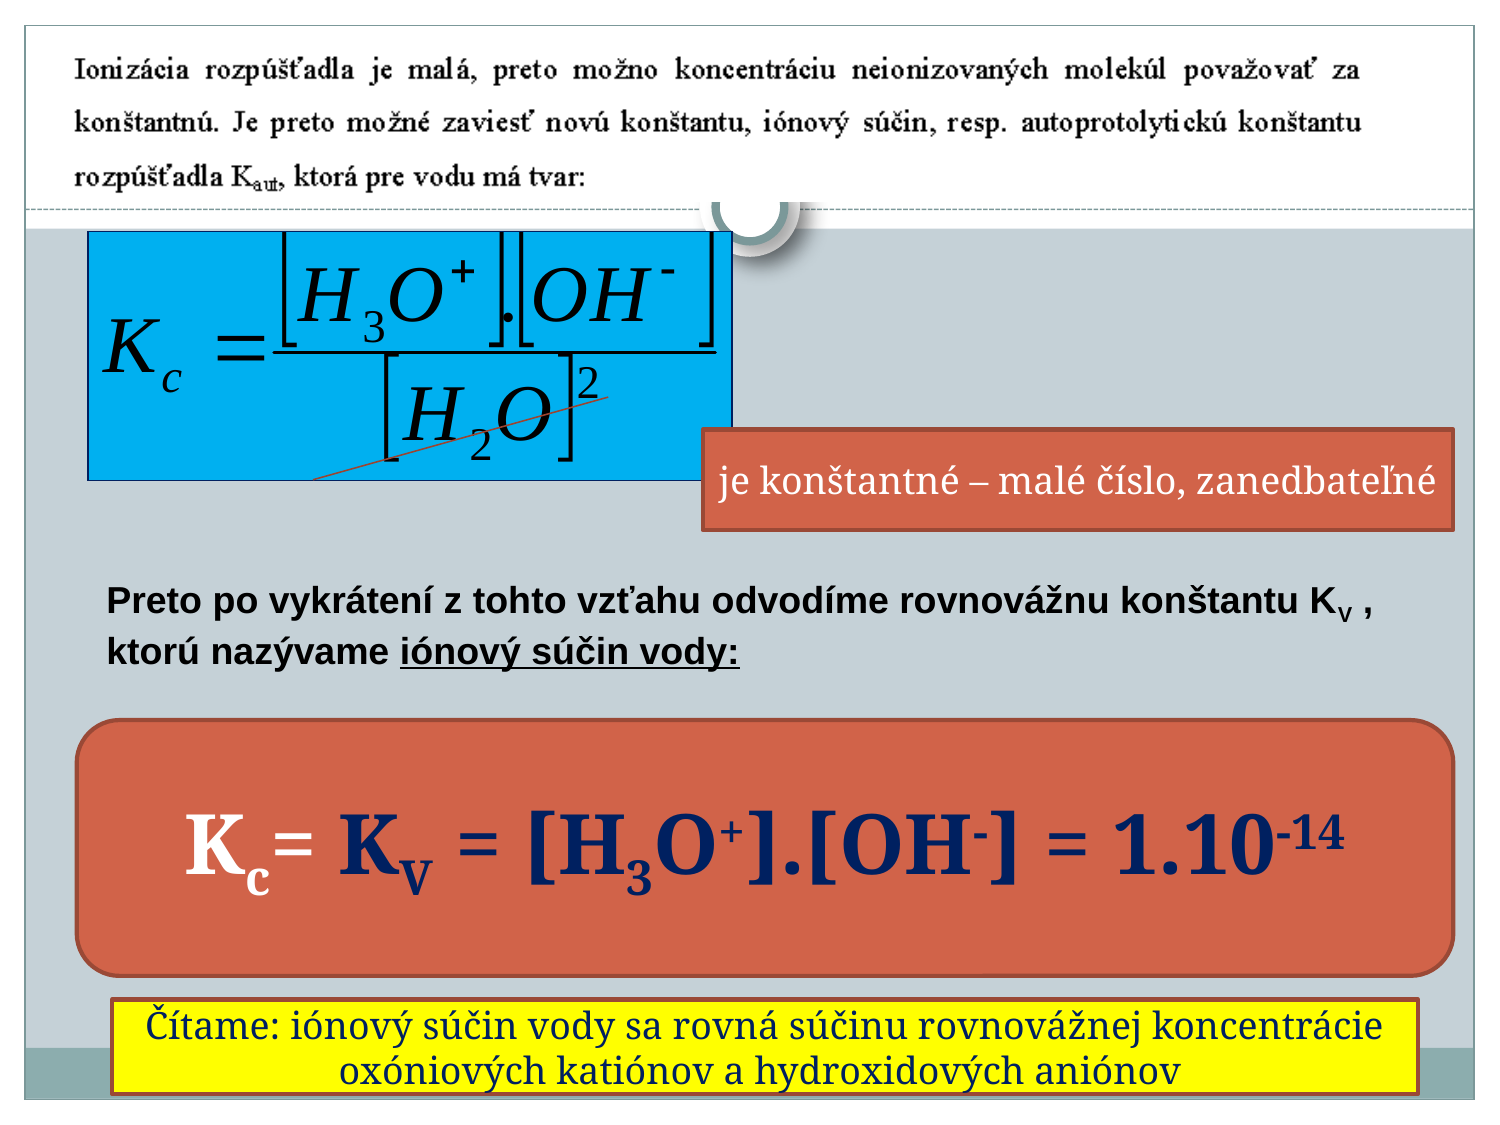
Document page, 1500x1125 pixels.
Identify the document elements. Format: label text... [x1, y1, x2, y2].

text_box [312, 396, 609, 480]
text_box Preto po vykrátení z tohto vzťahu odvodíme rovnovážnu konštantu KV , ktorú nazývame iónový súčin vody: [91, 568, 1391, 725]
text_box Čítame: iónový súčin vody sa rovná súčinu rovnovážnej koncentrácie oxóniových katiónov a hydroxidových aniónov [110, 997, 1420, 1096]
text_box Kc= KV = [H3O+].[OH-] = 1.10-14 [74, 717, 1456, 978]
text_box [88, 231, 732, 480]
picture [29, 42, 1454, 202]
text_box je konštantné – malé číslo, zanedbateľné [701, 427, 1455, 532]
